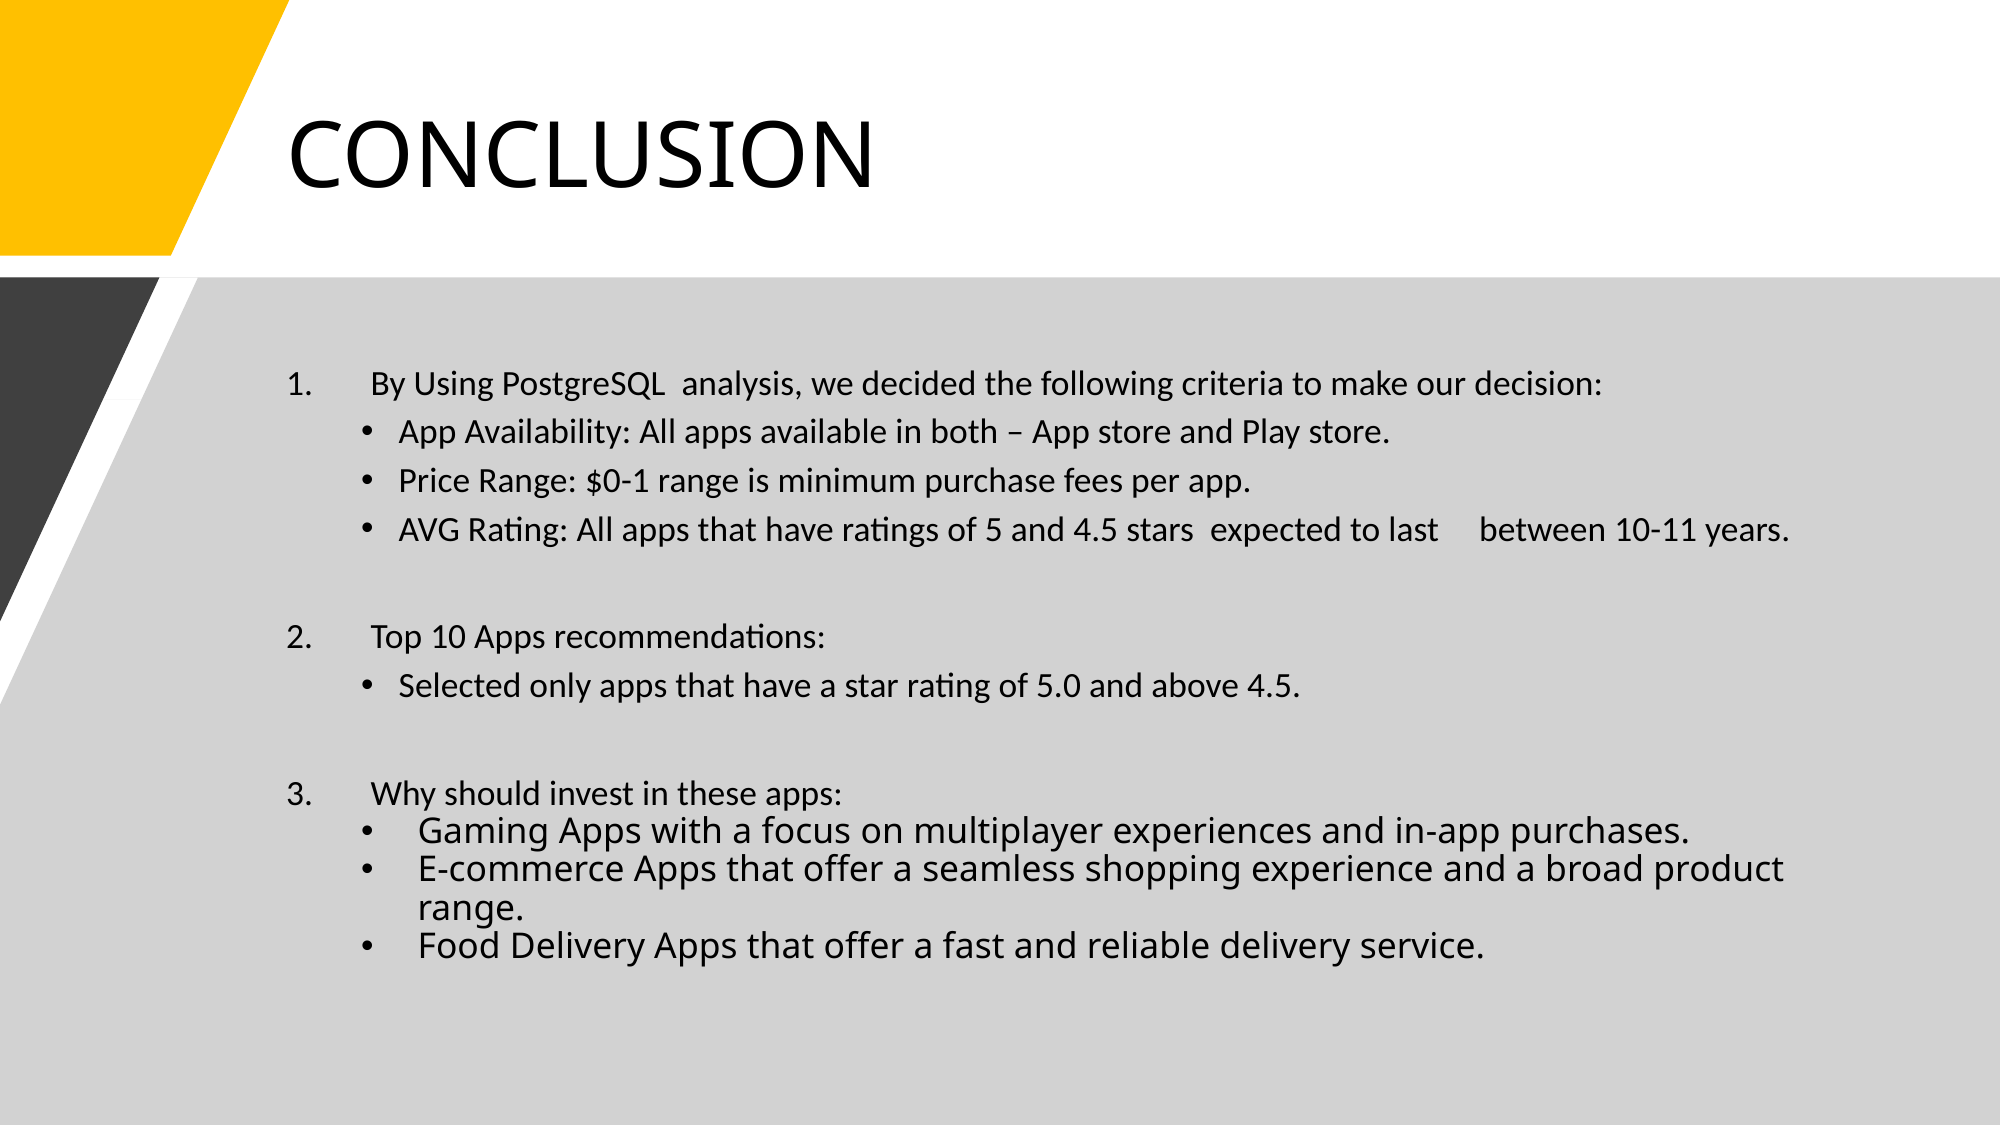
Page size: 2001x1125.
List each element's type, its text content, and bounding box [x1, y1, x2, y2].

title CONCLUSION [271, 60, 1808, 255]
text_box [0, 276, 162, 622]
text_box [0, 0, 291, 257]
text_box [0, 276, 2000, 1125]
list By Using PostgreSQL analysis, we decided the following criteria to make our decision: App Availability: All apps available in both – App store and Play store. Price Range: $0-1 range is minimum purchase fees per app. AVG Rating: All apps that have ratings of 5 and 4.5 stars expected to last between 10-11 years. Top 10 Apps recommendations: Selected only apps that have a star rating of 5.0 and above 4.5. Why should invest in these apps: Gaming Apps with a focus on multiplayer experiences and in-app purchases. E-commerce Apps that offer a seamless shopping experience and a broad product range. Food Delivery Apps that offer a fast and reliable delivery service. [271, 356, 1808, 1020]
